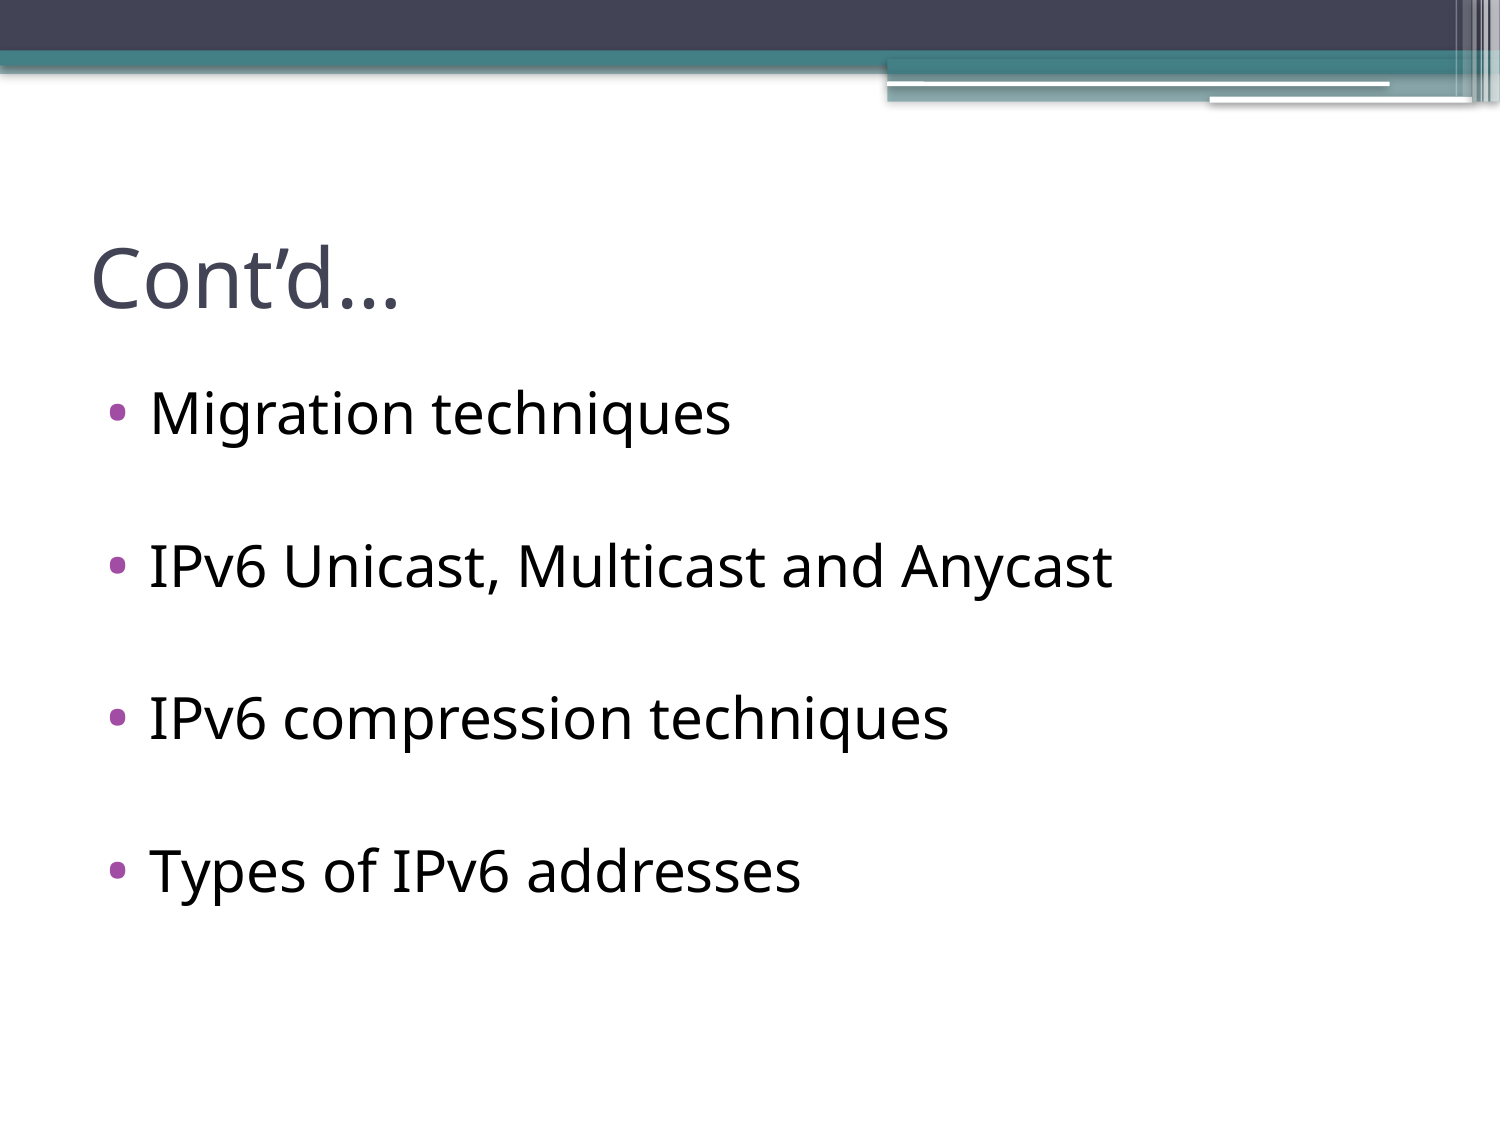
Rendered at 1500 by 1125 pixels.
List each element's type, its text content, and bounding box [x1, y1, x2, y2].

list Migration techniques IPv6 Unicast, Multicast and Anycast IPv6 compression techniques Types of IPv6 addresses [75, 368, 1425, 1079]
title Cont’d… [75, 187, 1425, 363]
